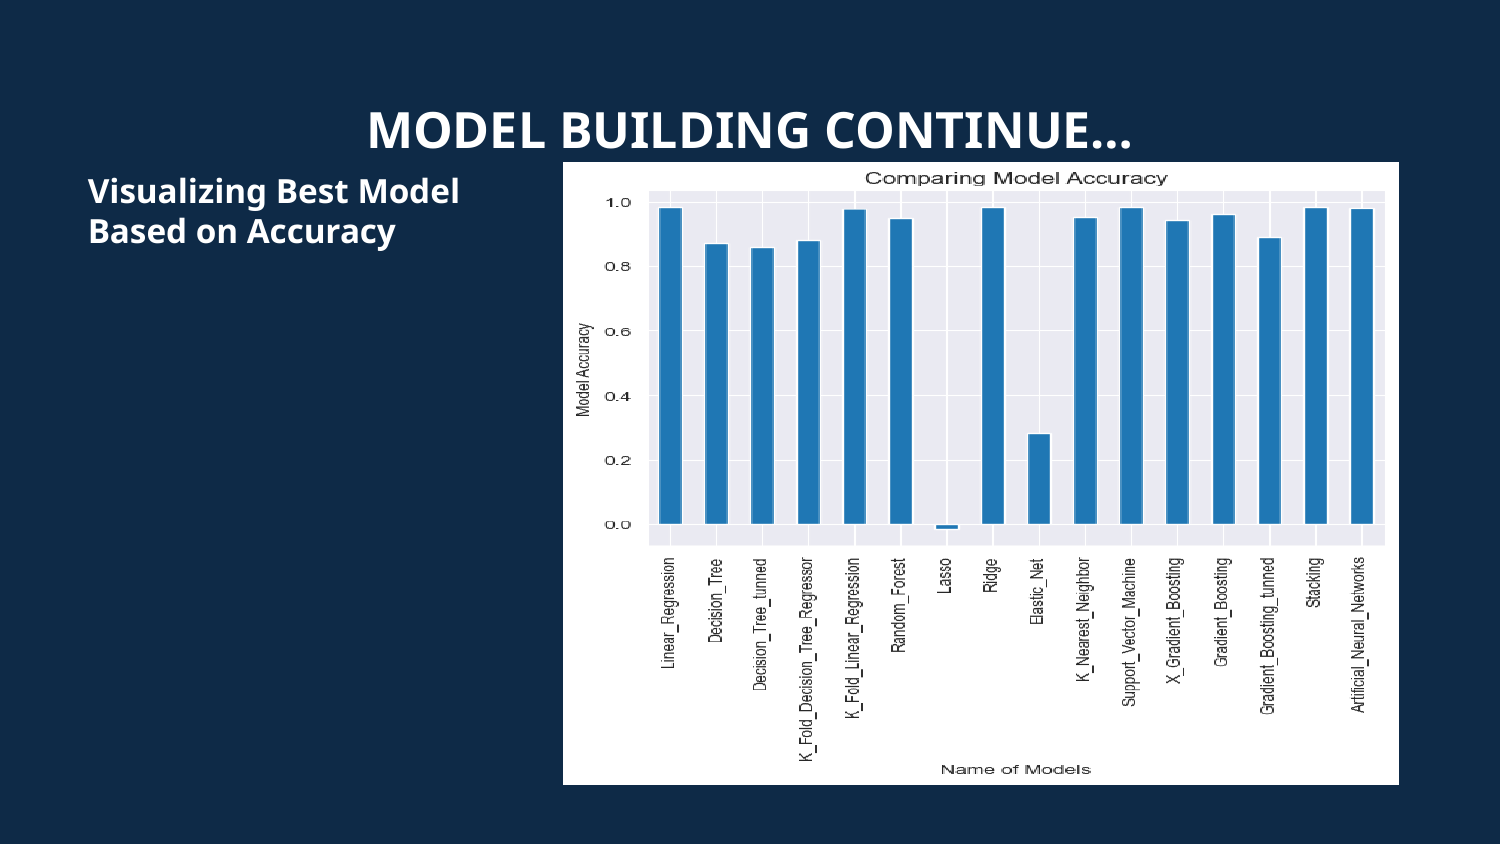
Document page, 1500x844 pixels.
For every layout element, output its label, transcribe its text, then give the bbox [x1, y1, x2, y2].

title MODEL BUILDING CONTINUE… [117, 83, 1383, 163]
picture [563, 162, 1400, 786]
text_box Visualizing Best Model Based on Accuracy [73, 163, 476, 258]
